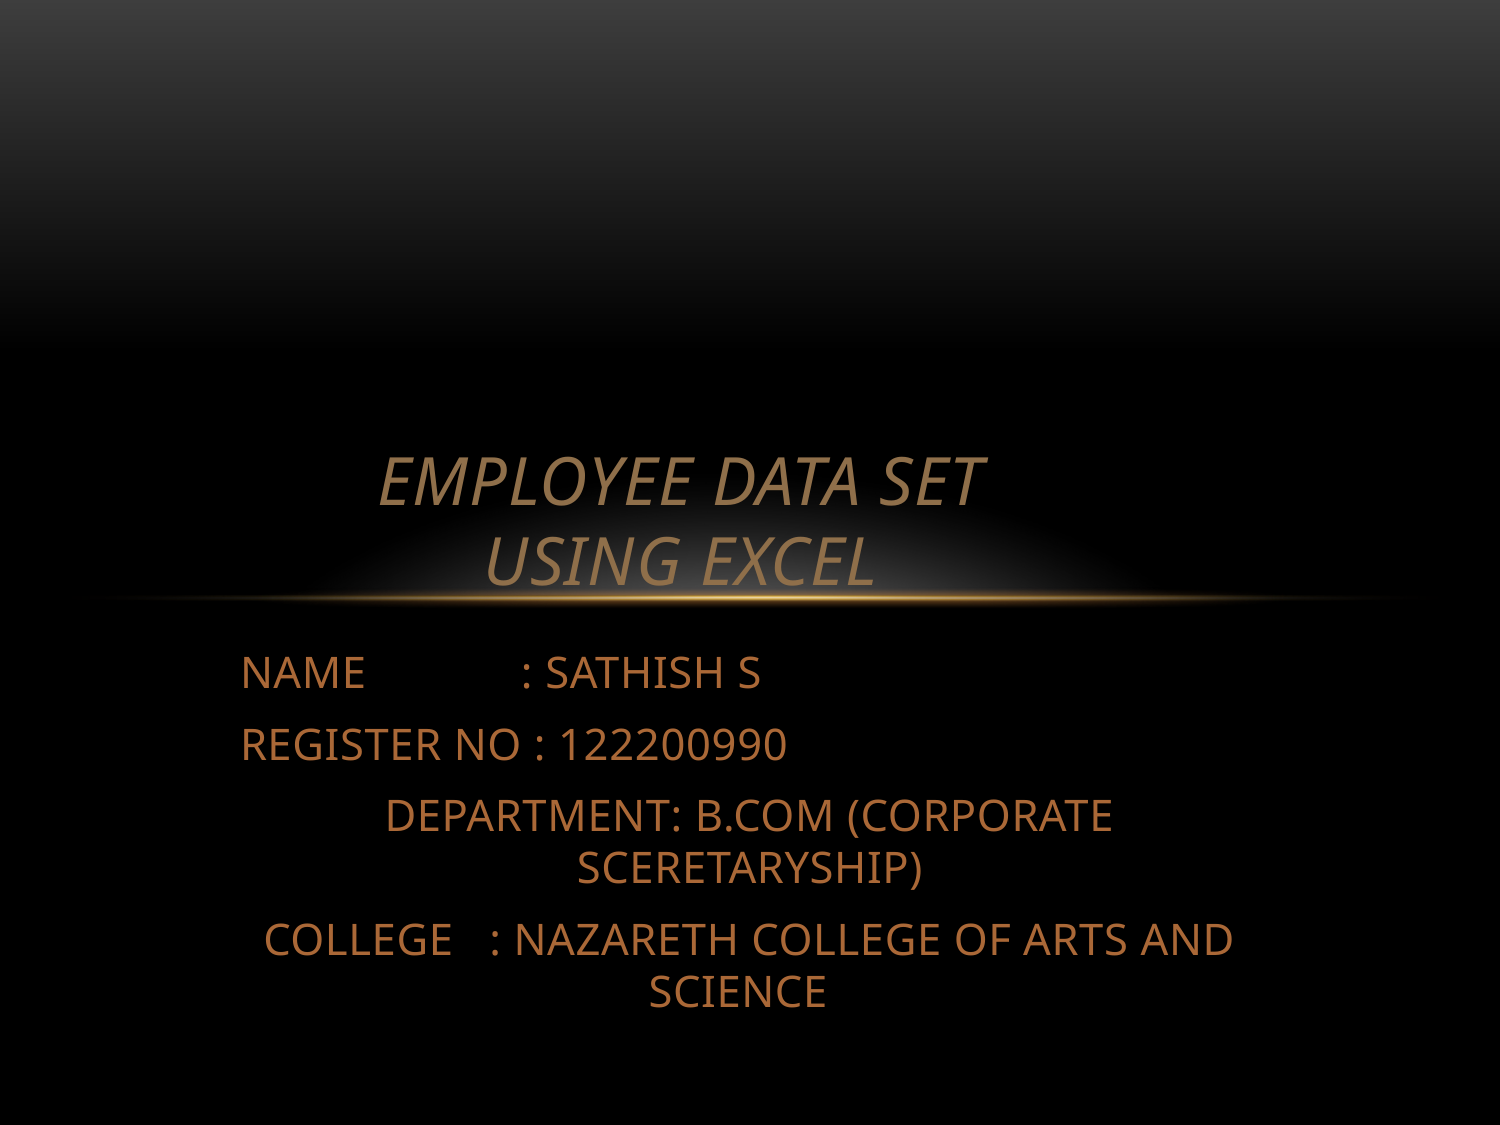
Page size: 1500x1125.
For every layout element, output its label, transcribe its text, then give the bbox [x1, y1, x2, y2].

picture [0, 0, 1500, 750]
title Employee data set using excel [50, 362, 1313, 607]
subtitle NAME : SATHISH S REGISTER NO : 122200990 DEPARTMENT: B.COM (CORPORATE SCERETARYSHIP) COLLEGE : NAZARETH COLLEGE OF ARTS AND SCIENCE [225, 637, 1275, 1025]
